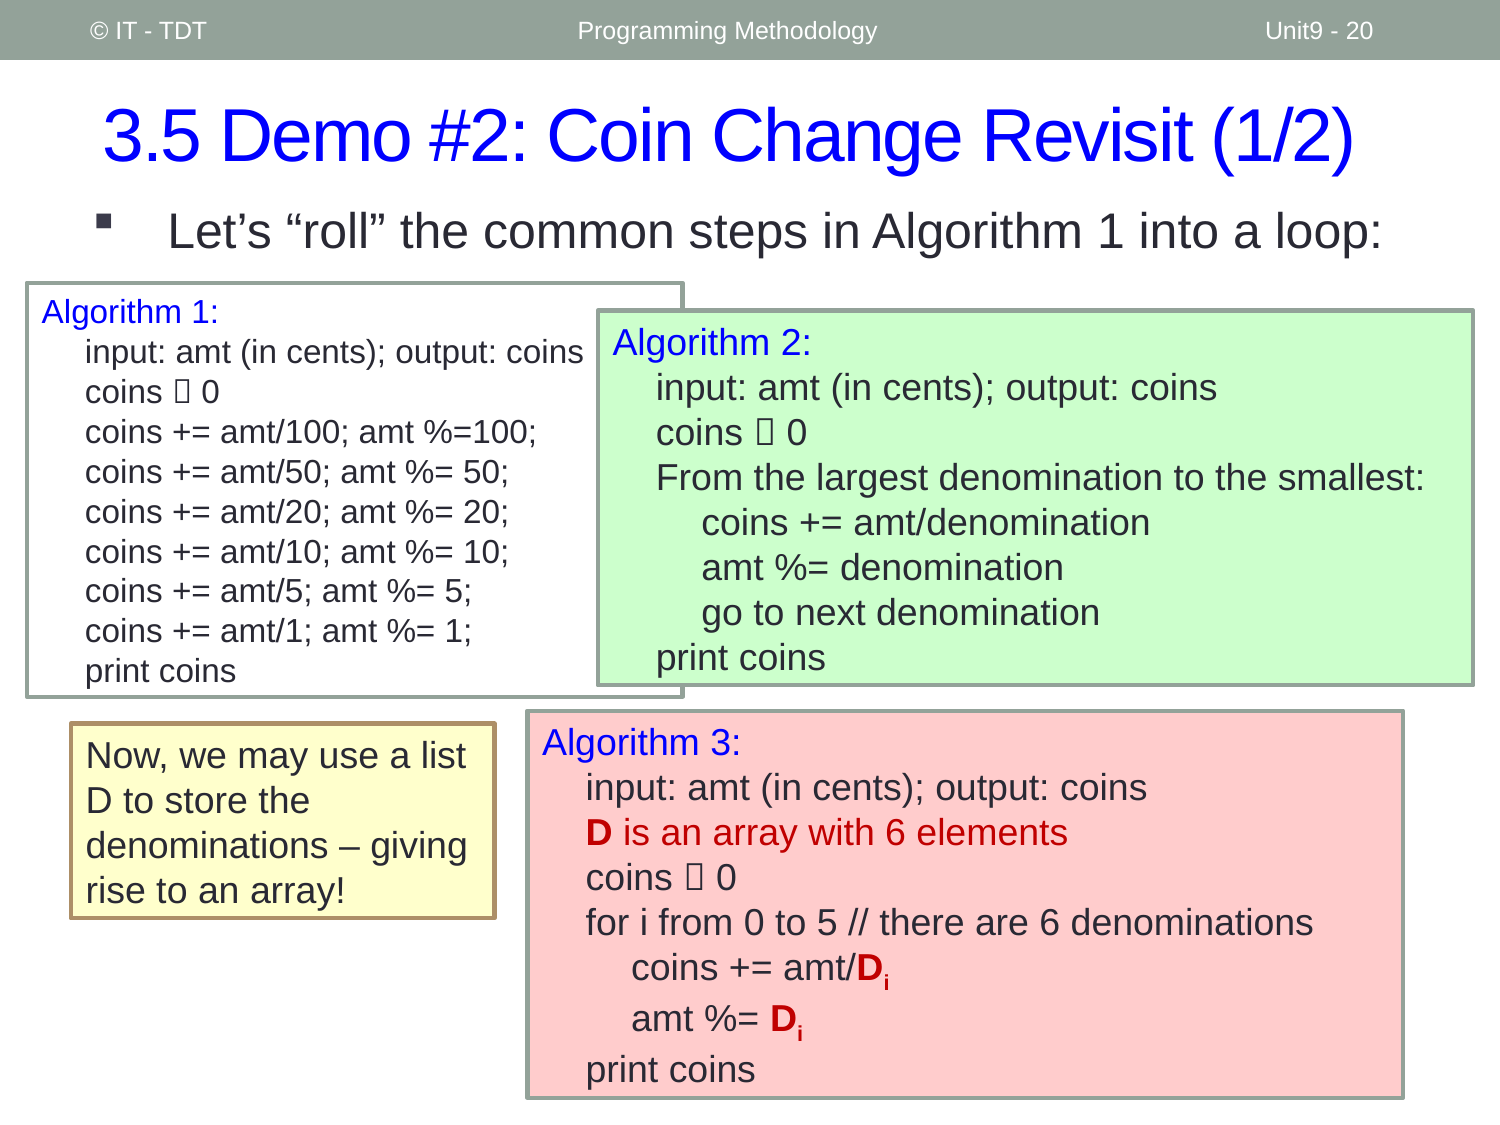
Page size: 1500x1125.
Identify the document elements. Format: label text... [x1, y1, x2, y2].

slide_number © IT - TDT [75, 3, 550, 57]
text_box Algorithm 3: input: amt (in cents); output: coins D is an array with 6 elements coins  0 for i from 0 to 5 // there are 6 denominations coins += amt/Di amt %= Di print coins [525, 709, 1405, 1100]
text_box Algorithm 2: input: amt (in cents); output: coins coins  0 From the largest denomination to the smallest: coins += amt/denomination amt %= denomination go to next denomination print coins [596, 308, 1475, 687]
text_box Now, we may use a list D to store the denominations – giving rise to an array! [69, 721, 497, 920]
text_box Let’s “roll” the common steps in Algorithm 1 into a loop: [77, 190, 1449, 277]
slide_number Unit9 - 20 [1250, 3, 1425, 57]
text_box Algorithm 1: input: amt (in cents); output: coins coins  0 coins += amt/100; amt %=100; coins += amt/50; amt %= 50; coins += amt/20; amt %= 20; coins += amt/10; amt %= 10; coins += amt/5; amt %= 5; coins += amt/1; amt %= 1; print coins [25, 281, 685, 699]
footer Programming Methodology [562, 3, 1238, 57]
title 3.5 Demo #2: Coin Change Revisit (1/2) [87, 62, 1463, 200]
